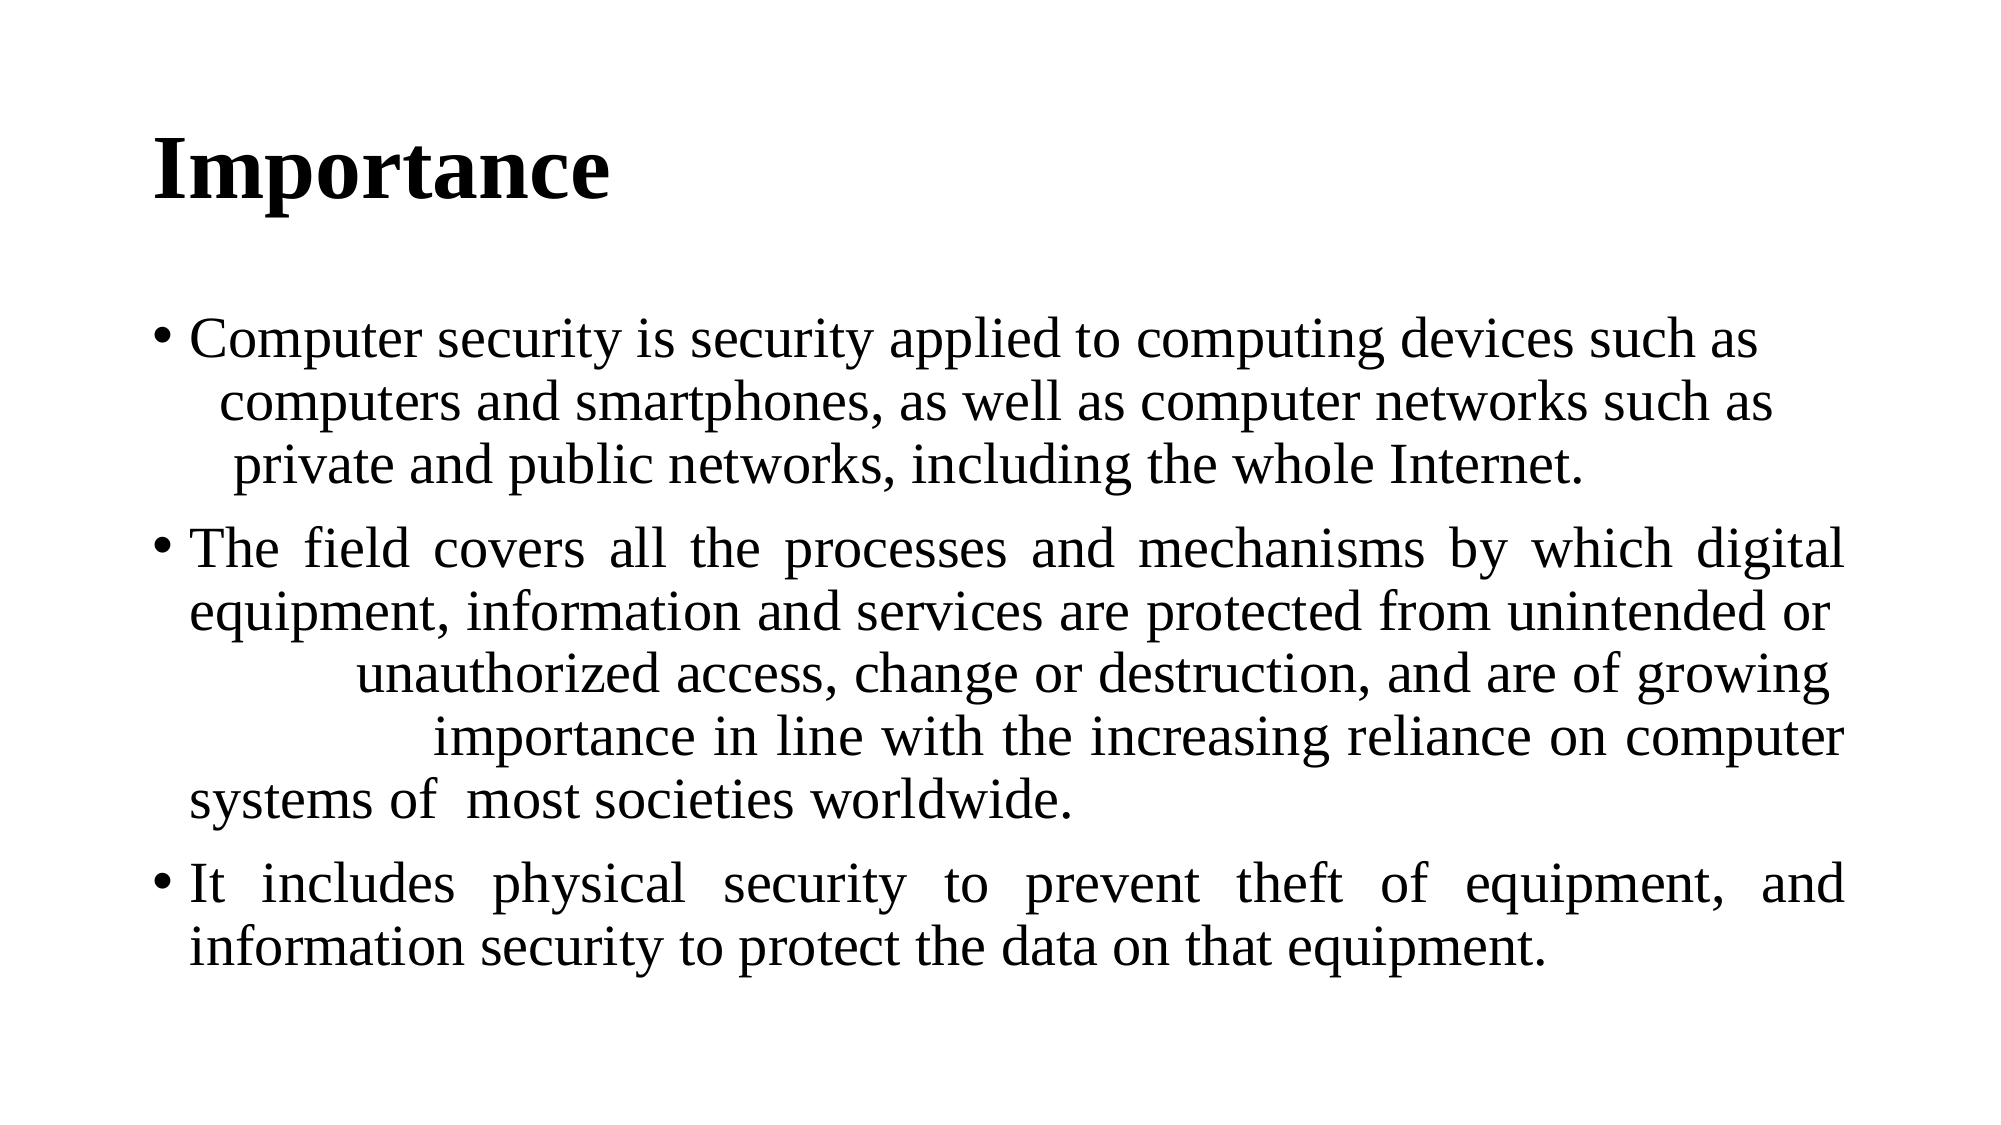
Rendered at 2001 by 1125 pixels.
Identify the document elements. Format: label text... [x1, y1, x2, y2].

list Computer security is security applied to computing devices such as computers and smartphones, as well as computer networks such as private and public networks, including the whole Internet. The field covers all the processes and mechanisms by which digital equipment, information and services are protected from unintended or unauthorized access, change or destruction, and are of growing importance in line with the increasing reliance on computer systems of most societies worldwide. It includes physical security to prevent theft of equipment, and information security to protect the data on that equipment. [137, 299, 1863, 1014]
title Importance [137, 59, 1863, 278]
